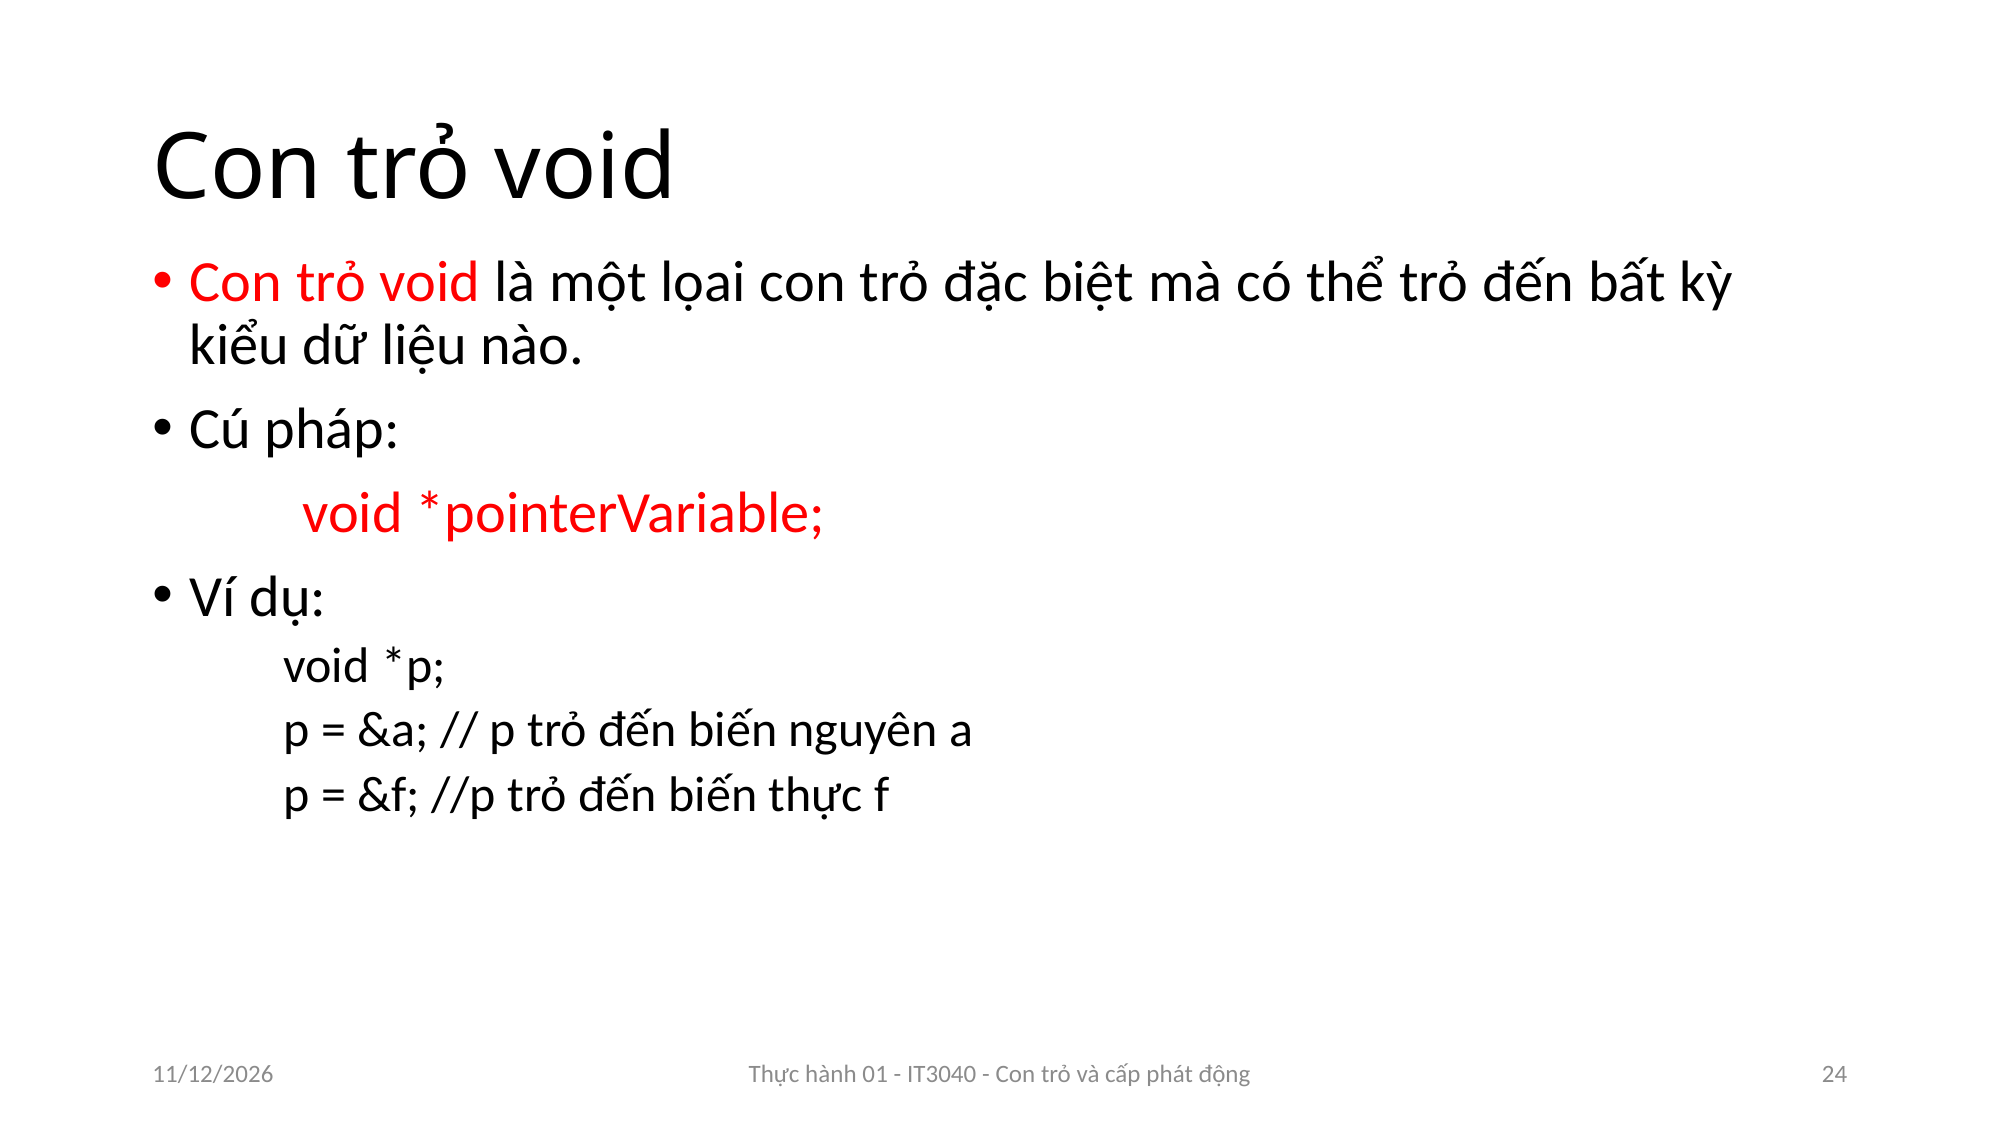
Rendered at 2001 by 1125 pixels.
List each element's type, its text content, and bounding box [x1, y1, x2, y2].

slide_number 24 [1412, 1042, 1863, 1103]
title Con trỏ void [137, 59, 1863, 278]
footer Thực hành 01 - IT3040 - Con trỏ và cấp phát động [662, 1042, 1338, 1103]
list Con trỏ void là một lọai con trỏ đặc biệt mà có thể trỏ đến bất kỳ kiểu dữ liệu nào. Cú pháp: void *pointerVariable; Ví dụ: void *p; p = &a; // p trỏ đến biến nguyên a p = &f; //p trỏ đến biến thực f [137, 243, 1749, 878]
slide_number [137, 1042, 588, 1103]
